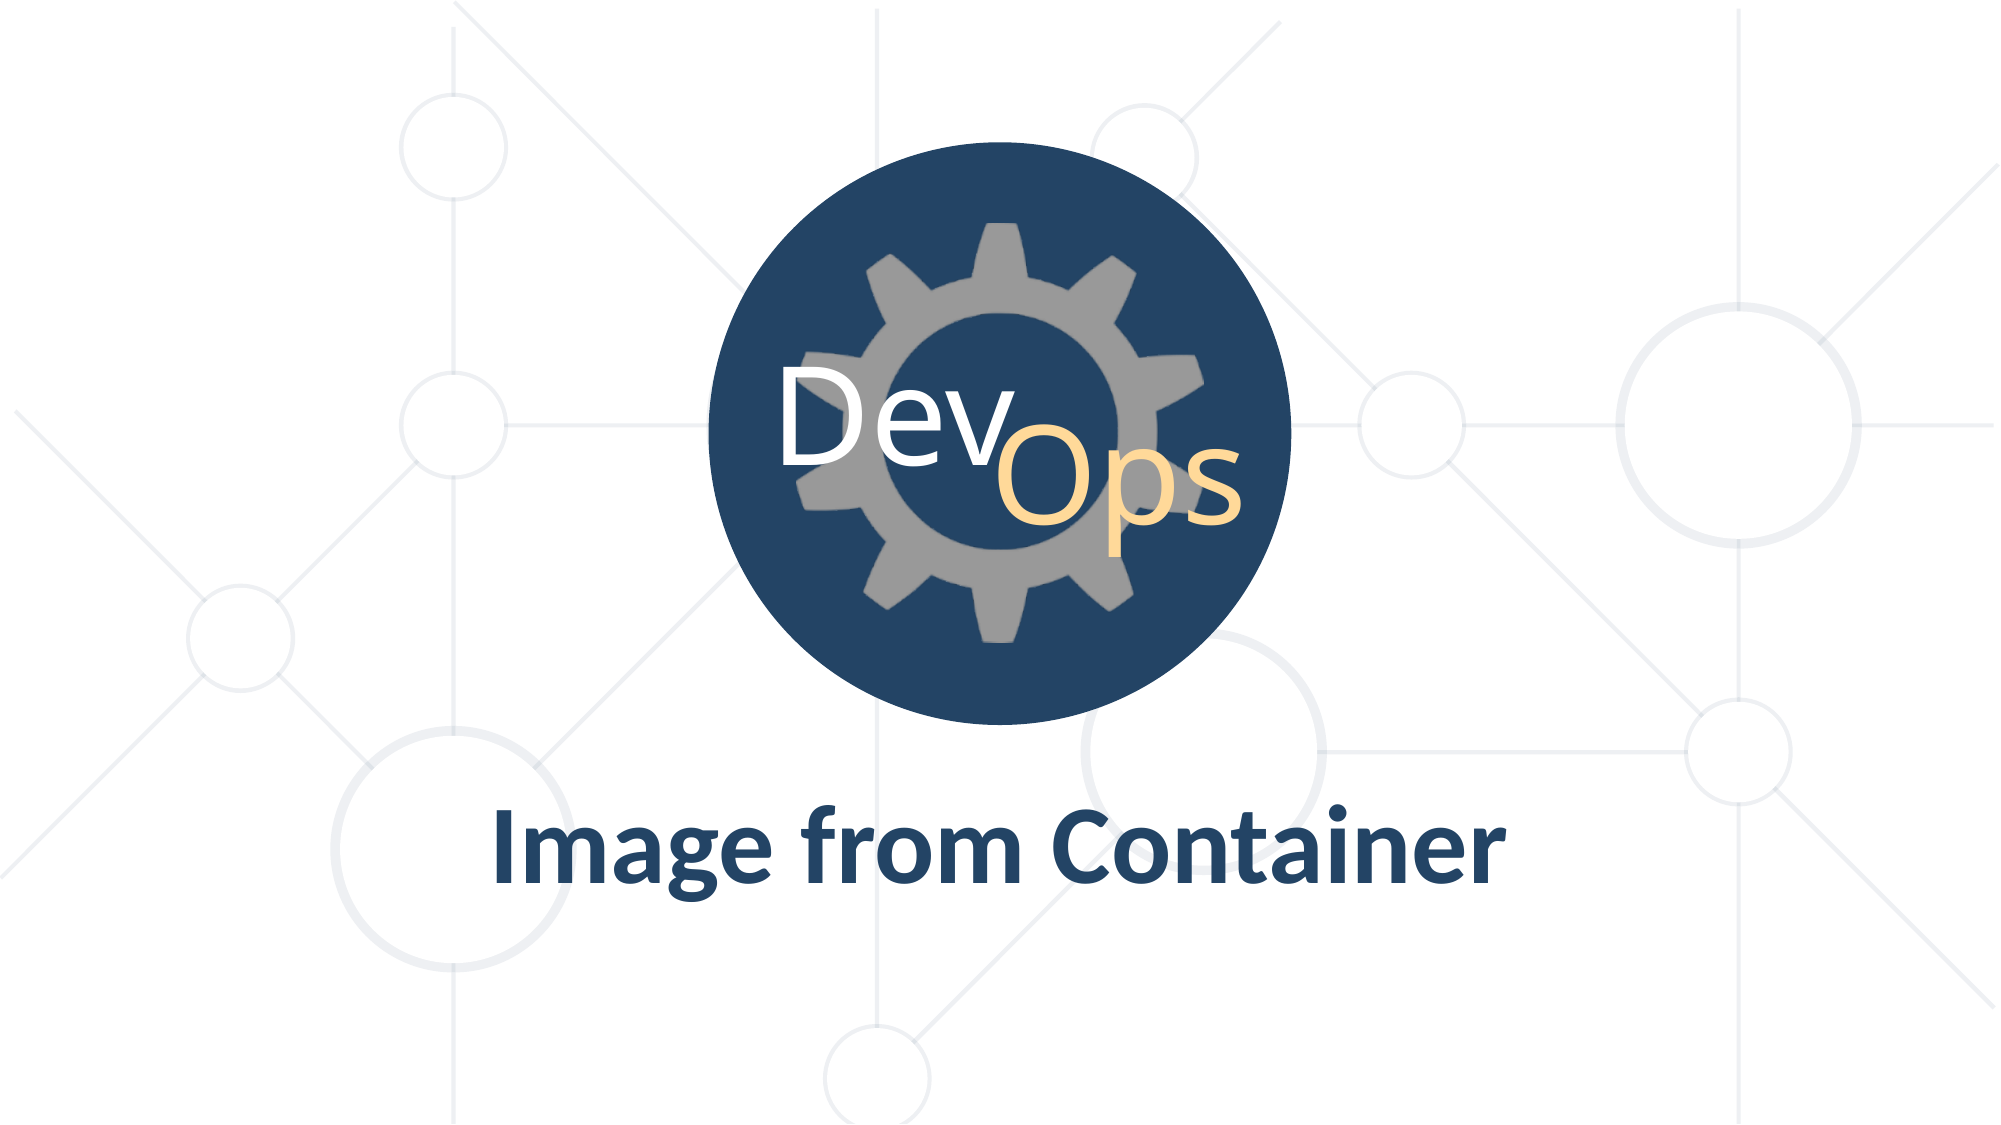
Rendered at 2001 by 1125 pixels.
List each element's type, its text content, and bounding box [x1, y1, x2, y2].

list Image from Container [100, 771, 1900, 898]
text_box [727, 223, 1290, 643]
